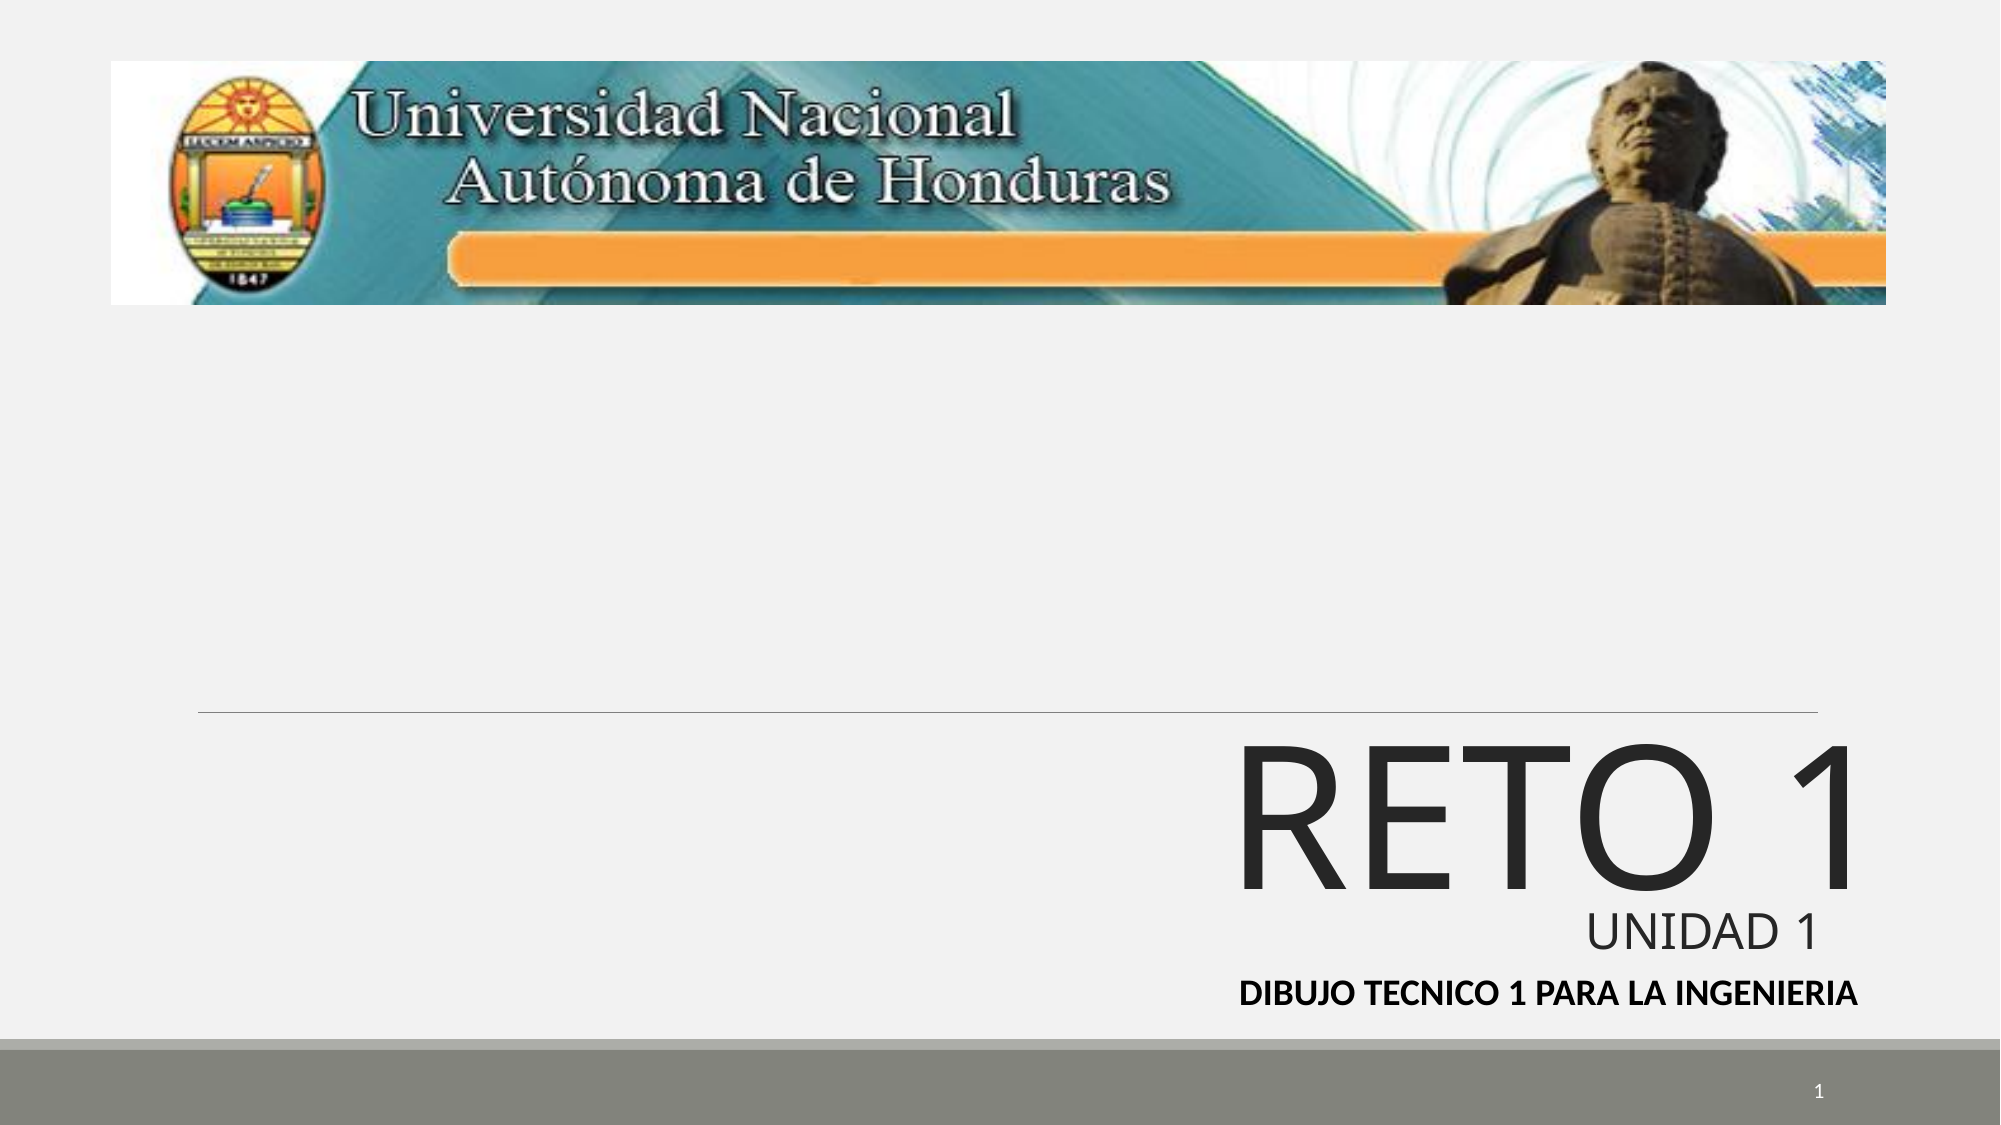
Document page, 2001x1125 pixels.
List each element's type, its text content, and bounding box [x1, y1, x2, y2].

slide_number ‹#› [1624, 1059, 1840, 1120]
picture [111, 61, 1887, 305]
title RETO 1 [356, 391, 1907, 938]
text_box UNIDAD 1 [1570, 892, 1871, 968]
text_box DIBUJO TECNICO 1 PARA LA INGENIERIA [1217, 960, 1874, 1021]
